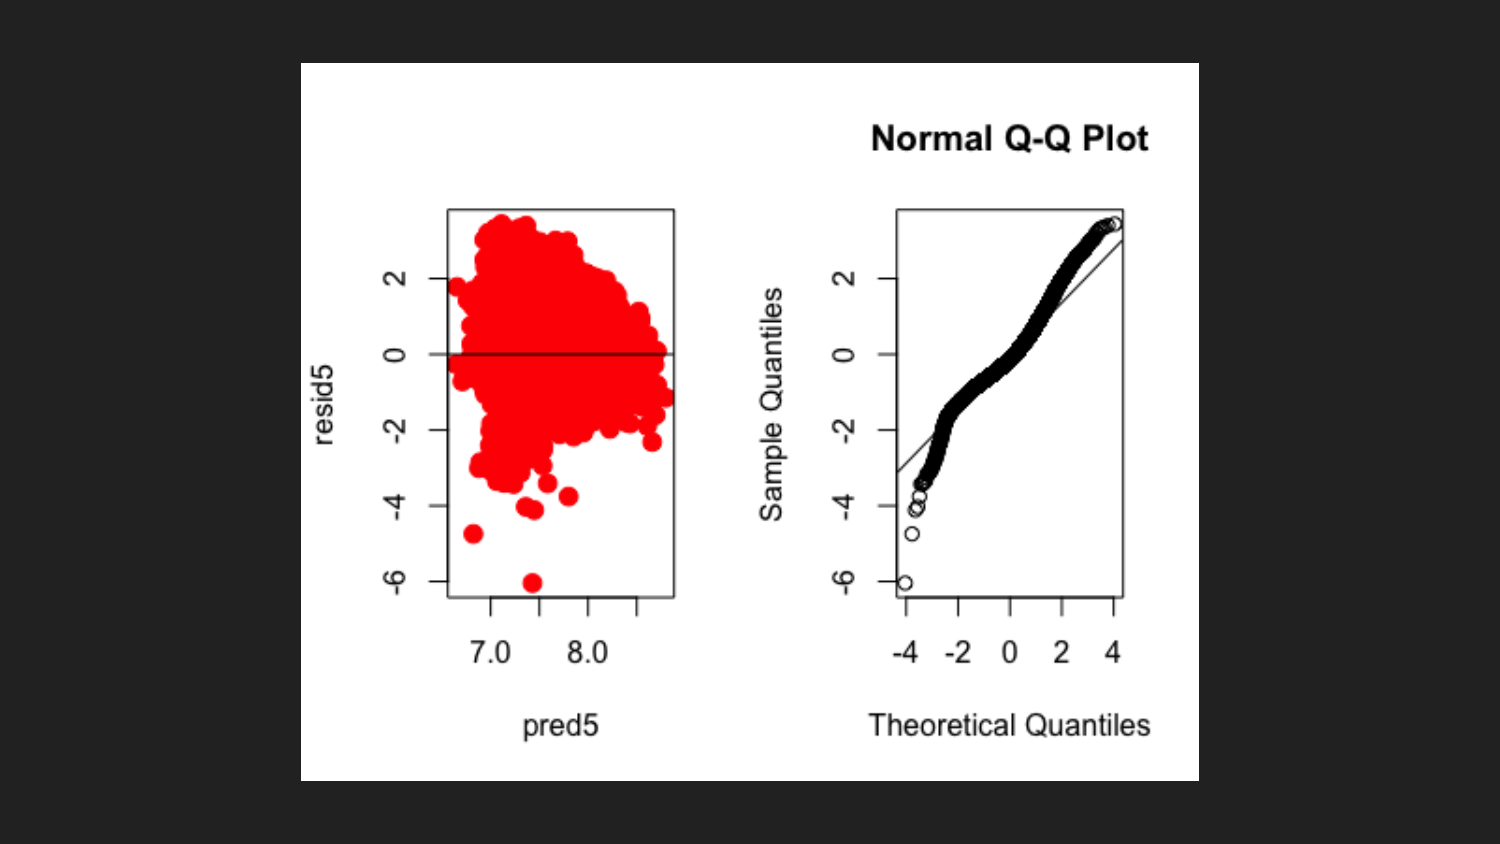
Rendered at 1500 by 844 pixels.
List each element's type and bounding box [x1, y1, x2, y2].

picture [301, 62, 1199, 781]
